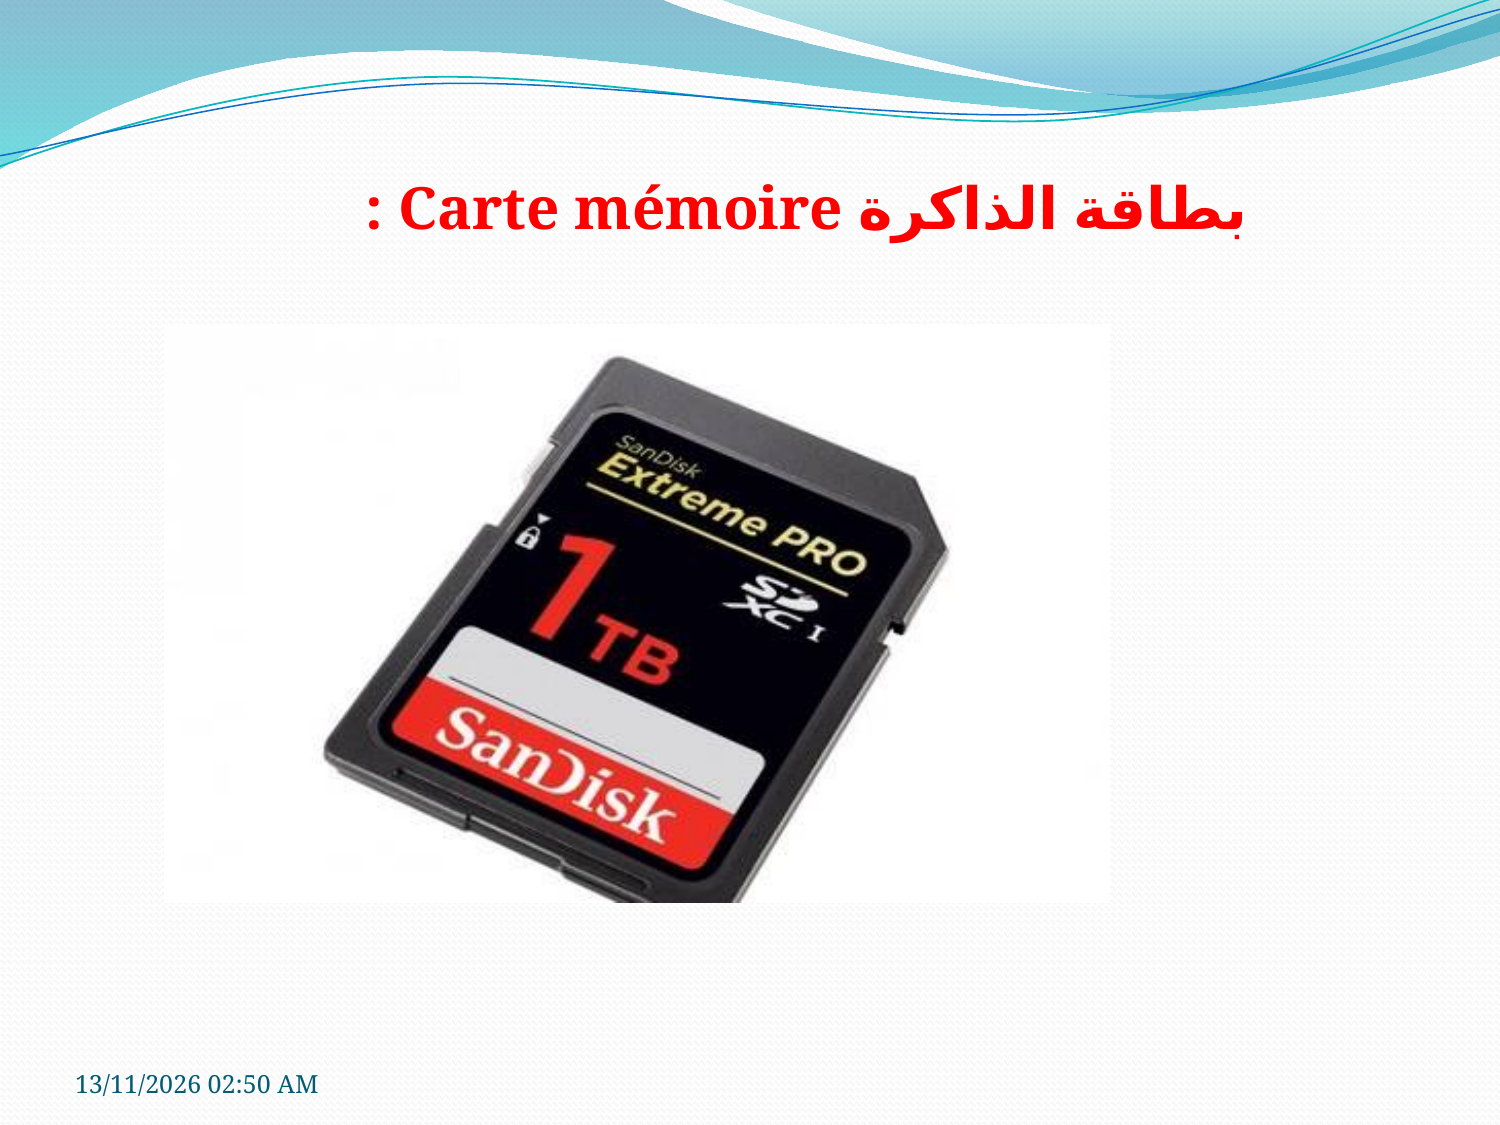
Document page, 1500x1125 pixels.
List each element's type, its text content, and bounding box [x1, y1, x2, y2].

picture [163, 323, 1110, 903]
text_box : Carte mémoire بطاقة الذاكرة [46, 164, 1278, 294]
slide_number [75, 1042, 425, 1103]
